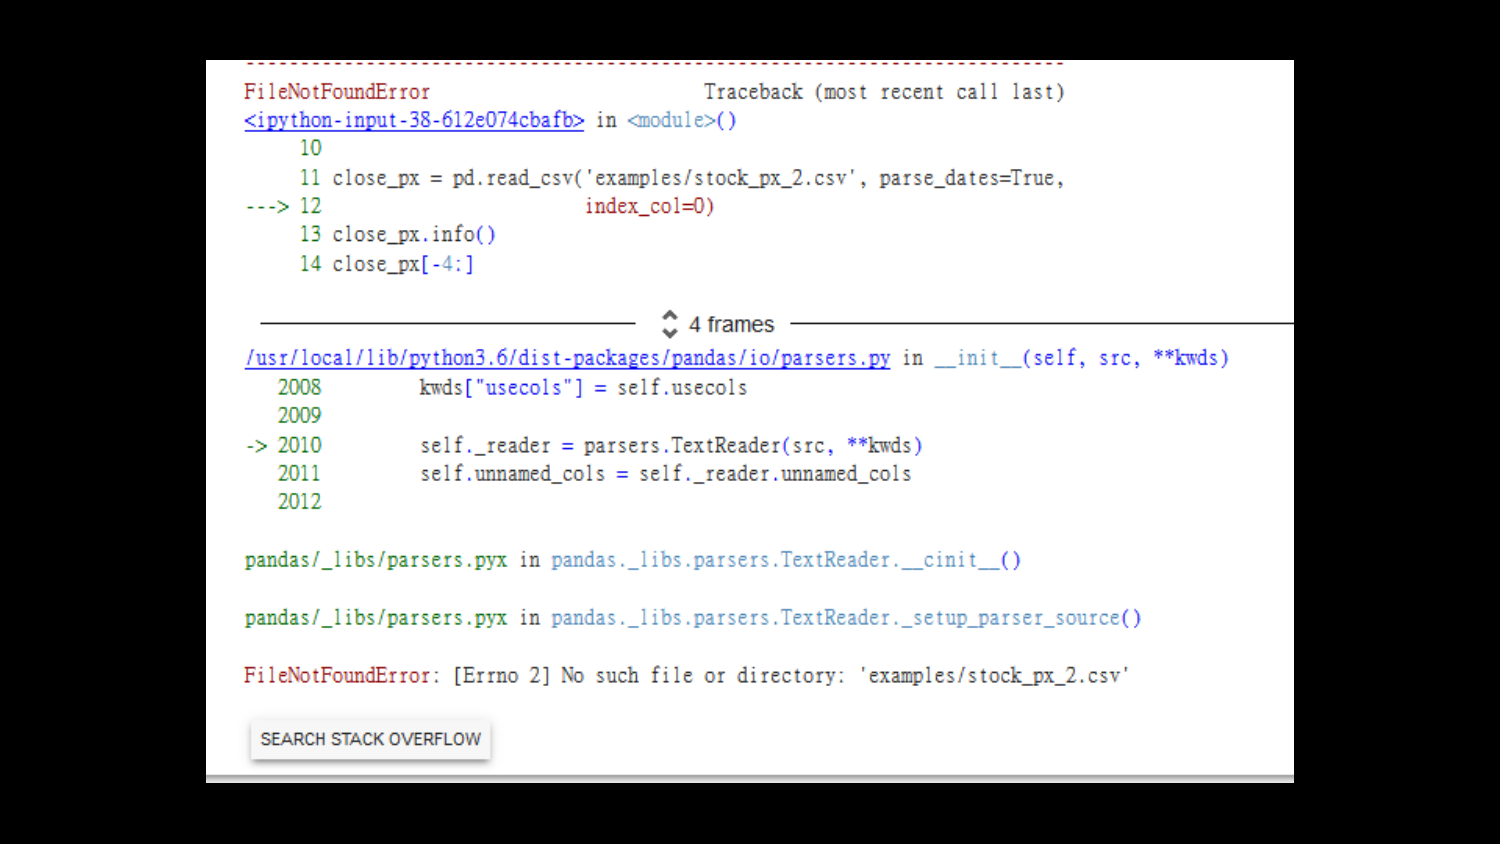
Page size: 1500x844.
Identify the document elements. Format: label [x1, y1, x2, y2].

picture [206, 60, 1294, 783]
